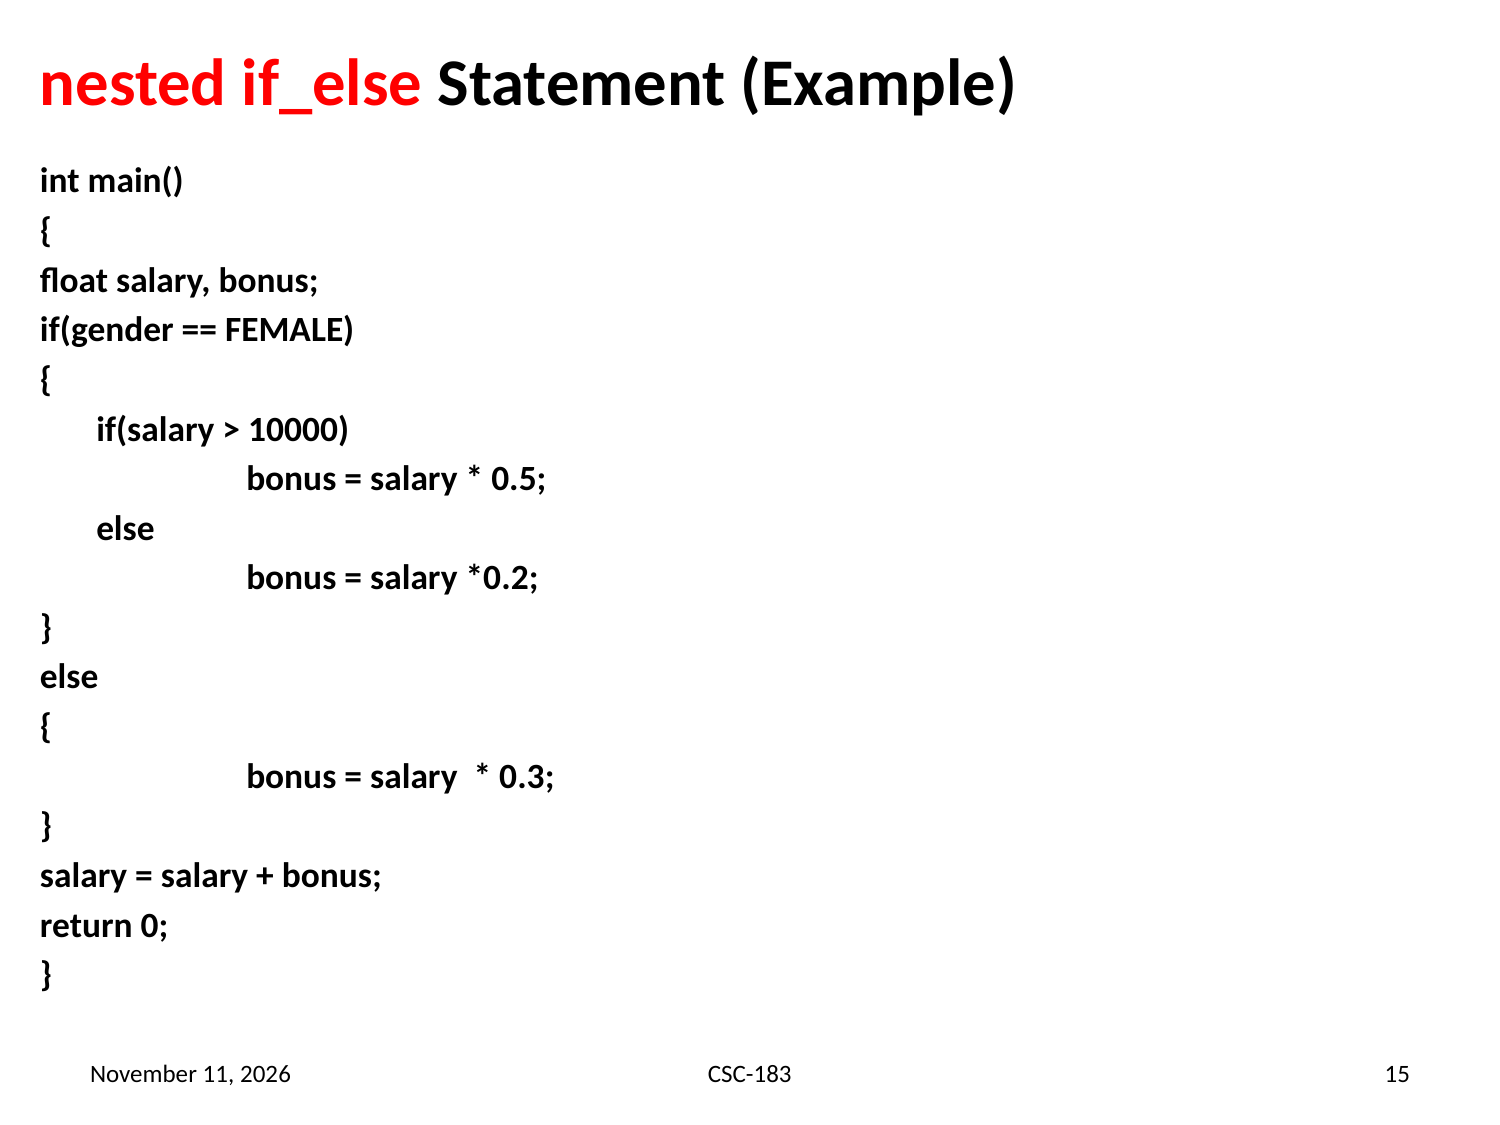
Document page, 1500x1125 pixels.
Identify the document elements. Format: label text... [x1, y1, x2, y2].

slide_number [75, 1042, 425, 1103]
title nested if_else Statement (Example) [24, 32, 1475, 125]
footer CSC-183 [512, 1042, 988, 1103]
slide_number 15 [1074, 1042, 1425, 1103]
list int main() { float salary, bonus; if(gender == FEMALE) { if(salary > 10000) bonus = salary * 0.5; else bonus = salary *0.2; } else { bonus = salary * 0.3; } salary = salary + bonus; return 0; } [24, 149, 1475, 1038]
